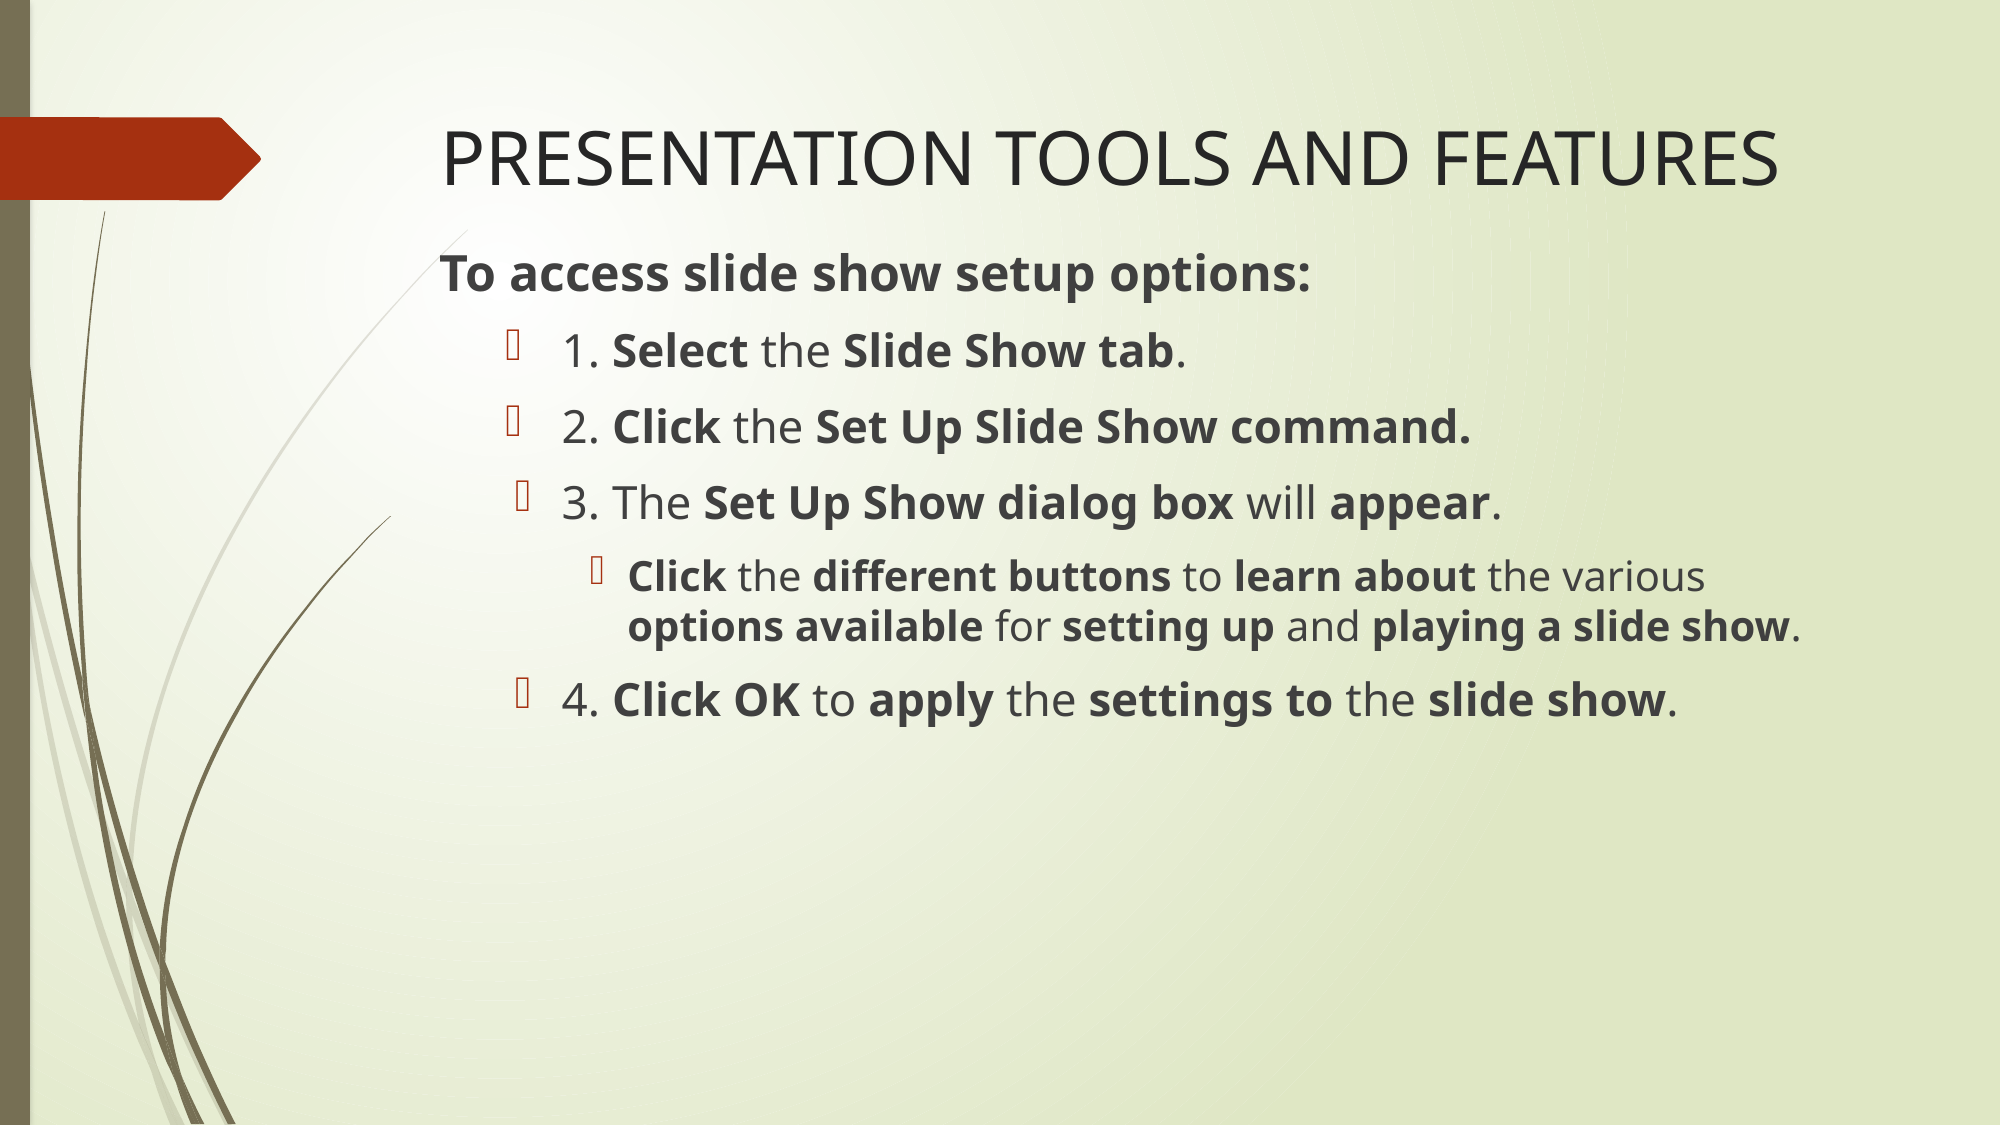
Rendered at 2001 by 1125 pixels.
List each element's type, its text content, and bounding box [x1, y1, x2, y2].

title PRESENTATION TOOLS AND FEATURES [425, 102, 1888, 233]
list To access slide show setup options: 1. Select the Slide Show tab. 2. Click the Set Up Slide Show command. 3. The Set Up Show dialog box will appear. Click the different buttons to learn about the various options available for setting up and playing a slide show. 4. Click OK to apply the settings to the slide show. [424, 233, 1888, 970]
